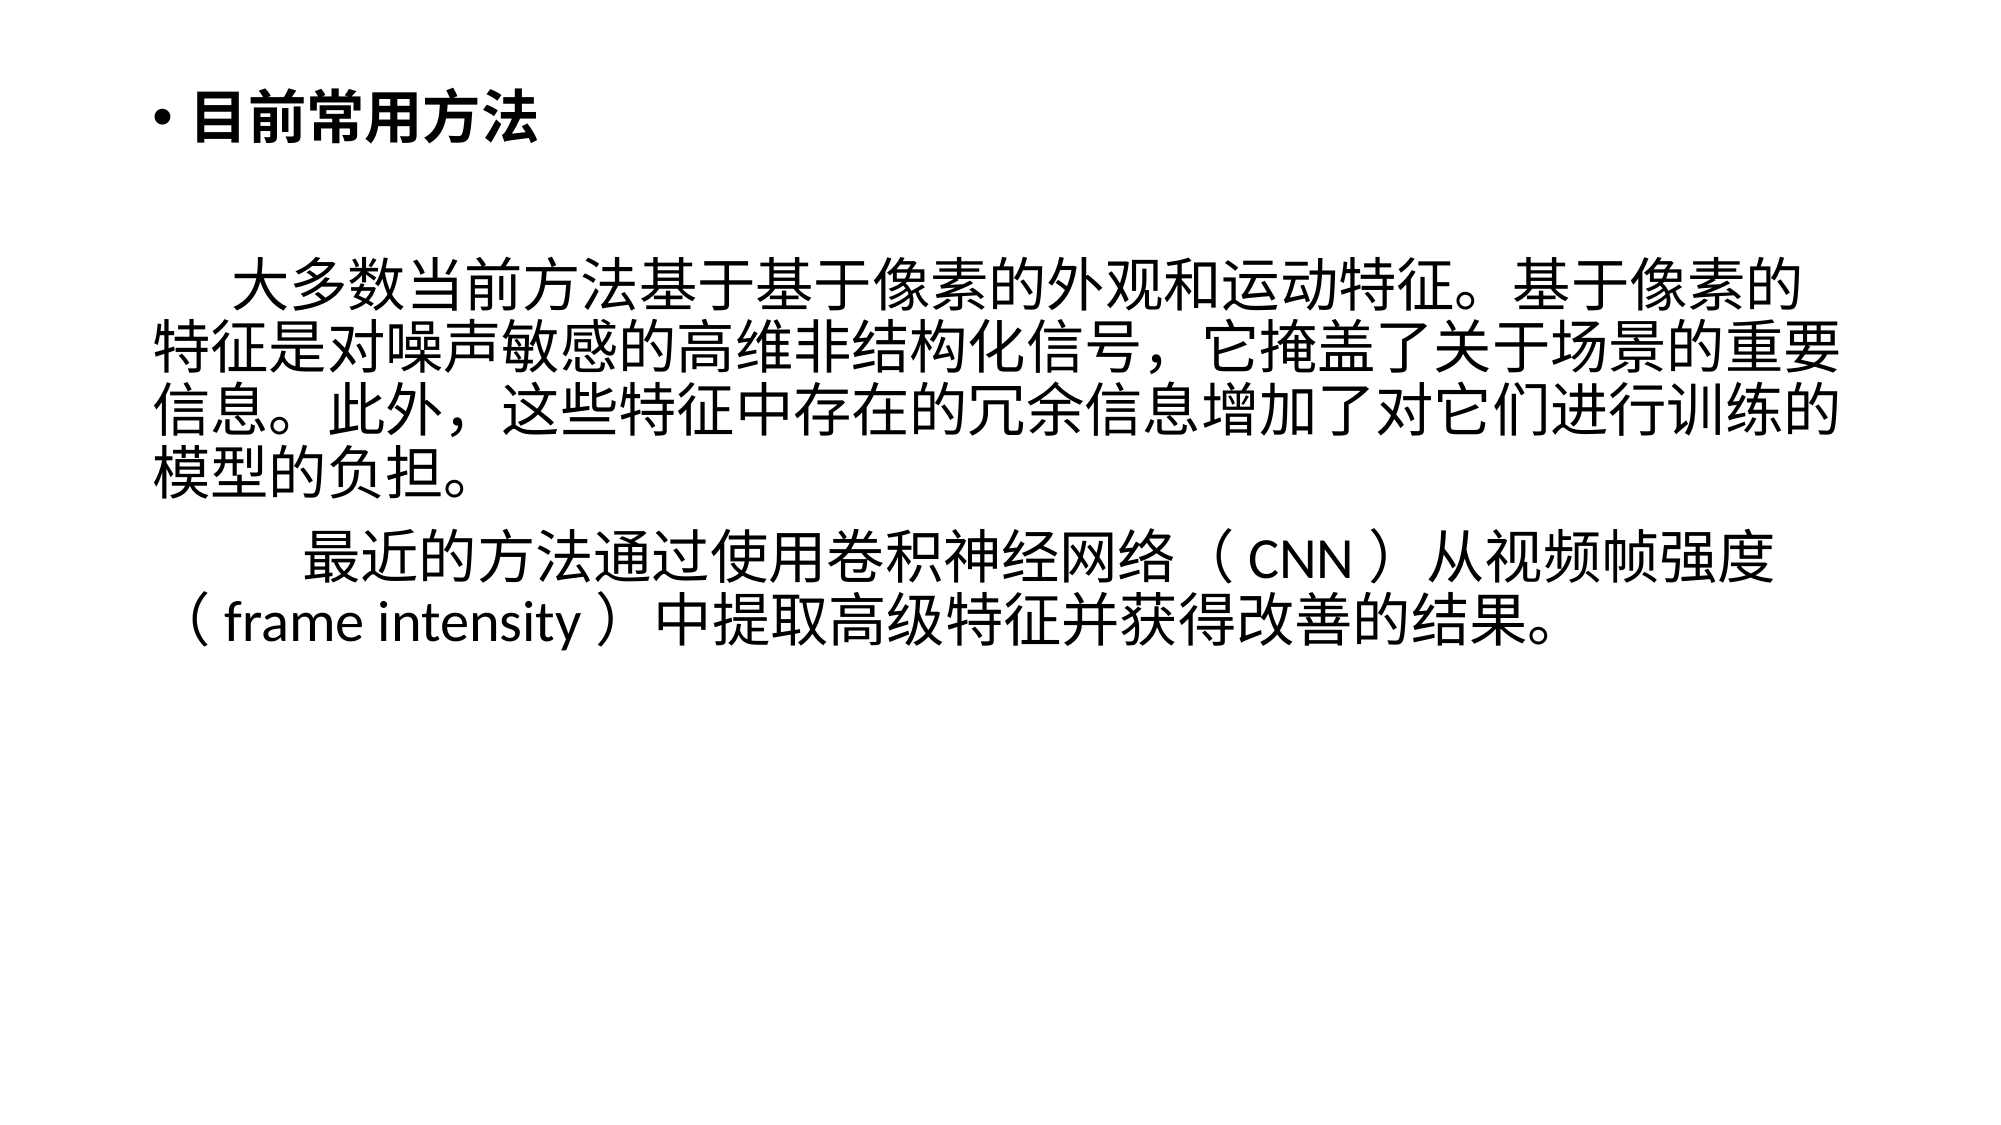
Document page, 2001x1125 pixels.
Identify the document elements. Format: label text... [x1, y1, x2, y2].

list 目前常用方法 大多数当前方法基于基于像素的外观和运动特征。基于像素的特征是对噪声敏感的高维非结构化信号，它掩盖了关于场景的重要信息。此外，这些特征中存在的冗余信息增加了对它们进行训练的模型的负担。 最近的方法通过使用卷积神经网络（CNN）从视频帧强度（frame intensity）中提取高级特征并获得改善的结果。 [137, 81, 1863, 1014]
